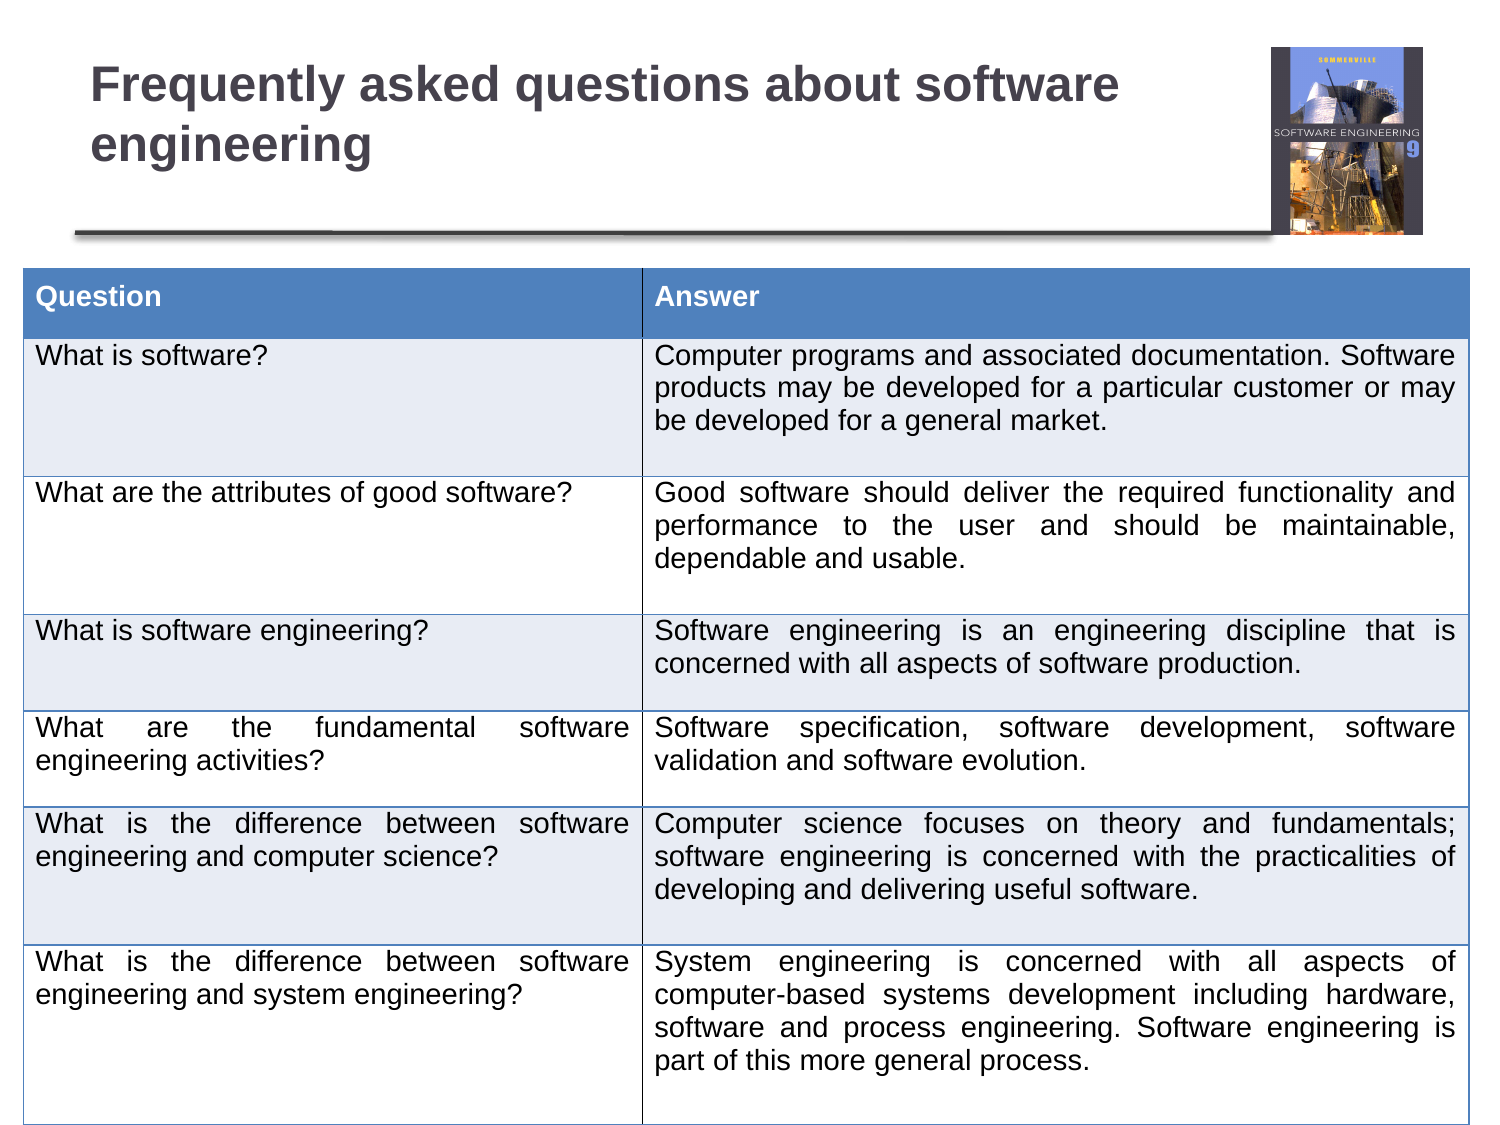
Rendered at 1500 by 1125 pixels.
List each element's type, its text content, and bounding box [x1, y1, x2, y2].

title Frequently asked questions about software engineering [75, 45, 1337, 239]
table_cell What are the attributes of good software? [24, 477, 642, 614]
table_cell What is software? [24, 339, 642, 476]
table_cell What is software engineering? [24, 615, 642, 710]
table_header Question [24, 269, 642, 337]
table_cell Computer programs and associated documentation. Software products may be developed for a particular customer or may be developed for a general market. [643, 339, 1468, 476]
table_cell What is the difference between software engineering and system engineering? [24, 946, 642, 1124]
table_cell Software engineering is an engineering discipline that is concerned with all aspects of software production. [643, 615, 1468, 710]
table_cell System engineering is concerned with all aspects of computer-based systems development including hardware, software and process engineering. Software engineering is part of this more general process. [643, 946, 1468, 1124]
table_header Answer [643, 269, 1468, 337]
table_cell What are the fundamental software engineering activities? [24, 712, 642, 806]
table_cell What is the difference between software engineering and computer science? [24, 808, 642, 944]
picture [1337, 47, 1423, 235]
table_cell Software specification, software development, software validation and software evolution. [643, 712, 1468, 806]
table_cell Good software should deliver the required functionality and performance to the user and should be maintainable, dependable and usable. [643, 477, 1468, 614]
table_cell Computer science focuses on theory and fundamentals; software engineering is concerned with the practicalities of developing and delivering useful software. [643, 808, 1468, 944]
